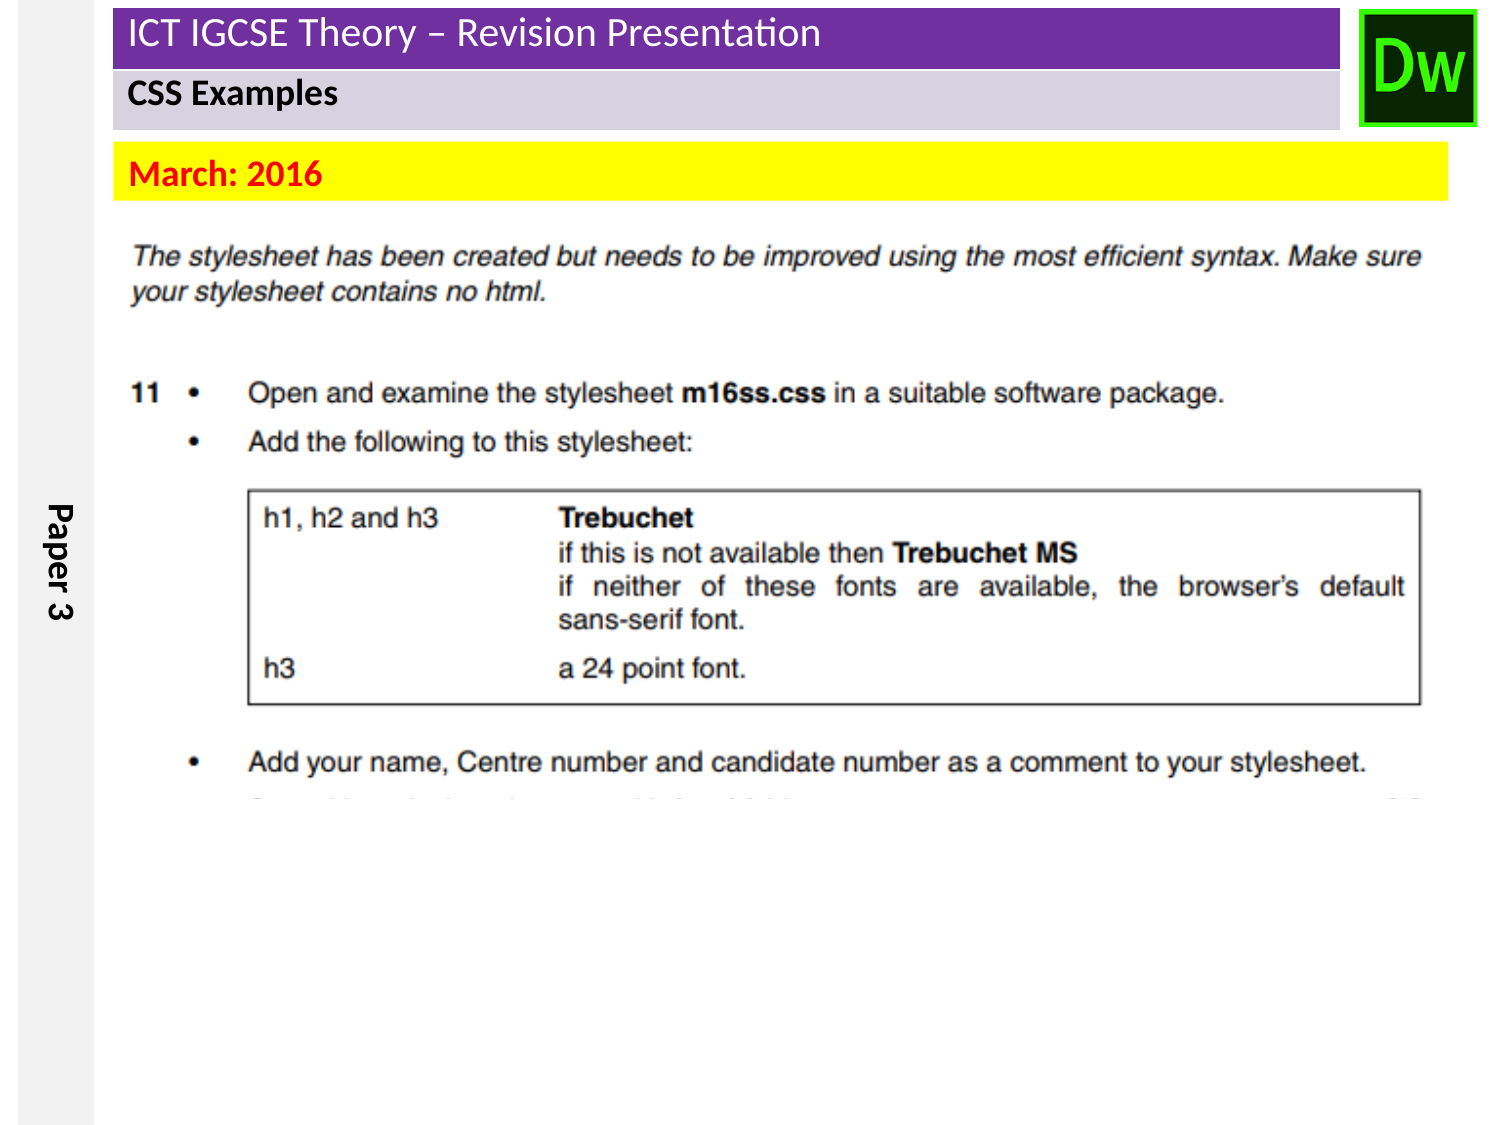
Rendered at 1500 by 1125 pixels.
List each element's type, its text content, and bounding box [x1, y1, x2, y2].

list March: 2016 [113, 141, 1449, 201]
picture [1359, 9, 1478, 127]
picture [111, 229, 1483, 799]
